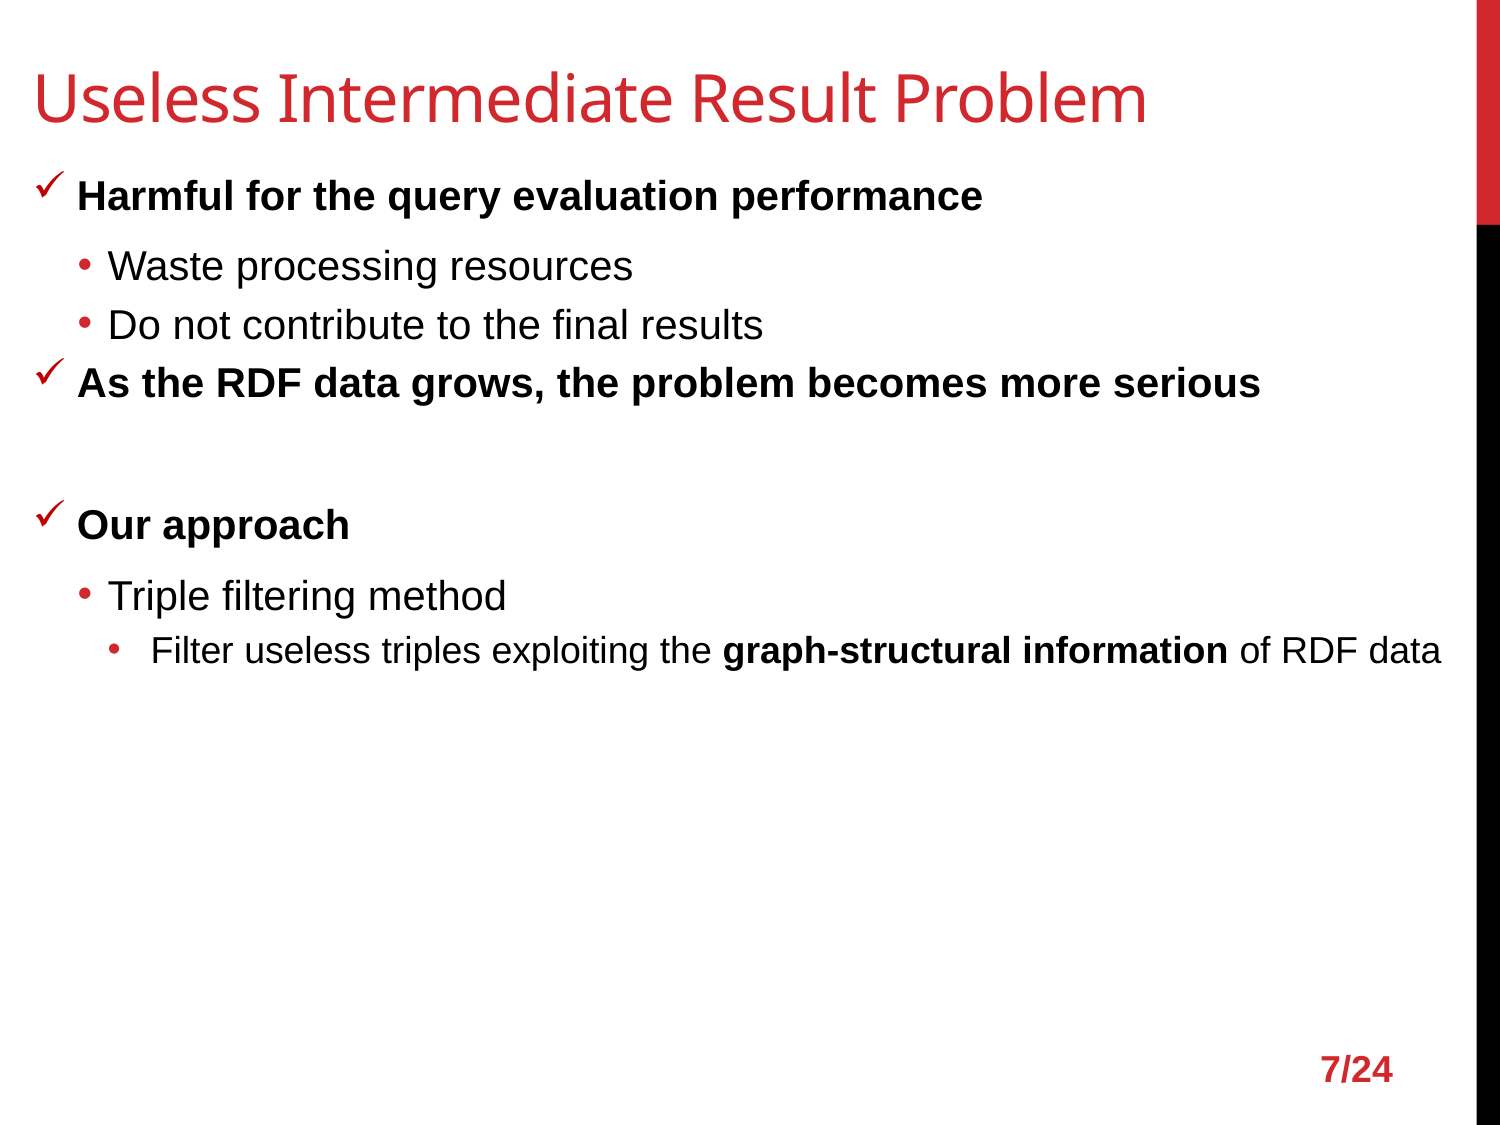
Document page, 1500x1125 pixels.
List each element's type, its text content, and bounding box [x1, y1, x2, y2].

list Harmful for the query evaluation performance Waste processing resources Do not contribute to the final results As the RDF data grows, the problem becomes more serious Our approach Triple filtering method Filter useless triples exploiting the graph-structural information of RDF data [17, 160, 1459, 1005]
title Useless Intermediate Result Problem [17, 19, 1459, 144]
slide_number 7/24 [1305, 1011, 1471, 1123]
